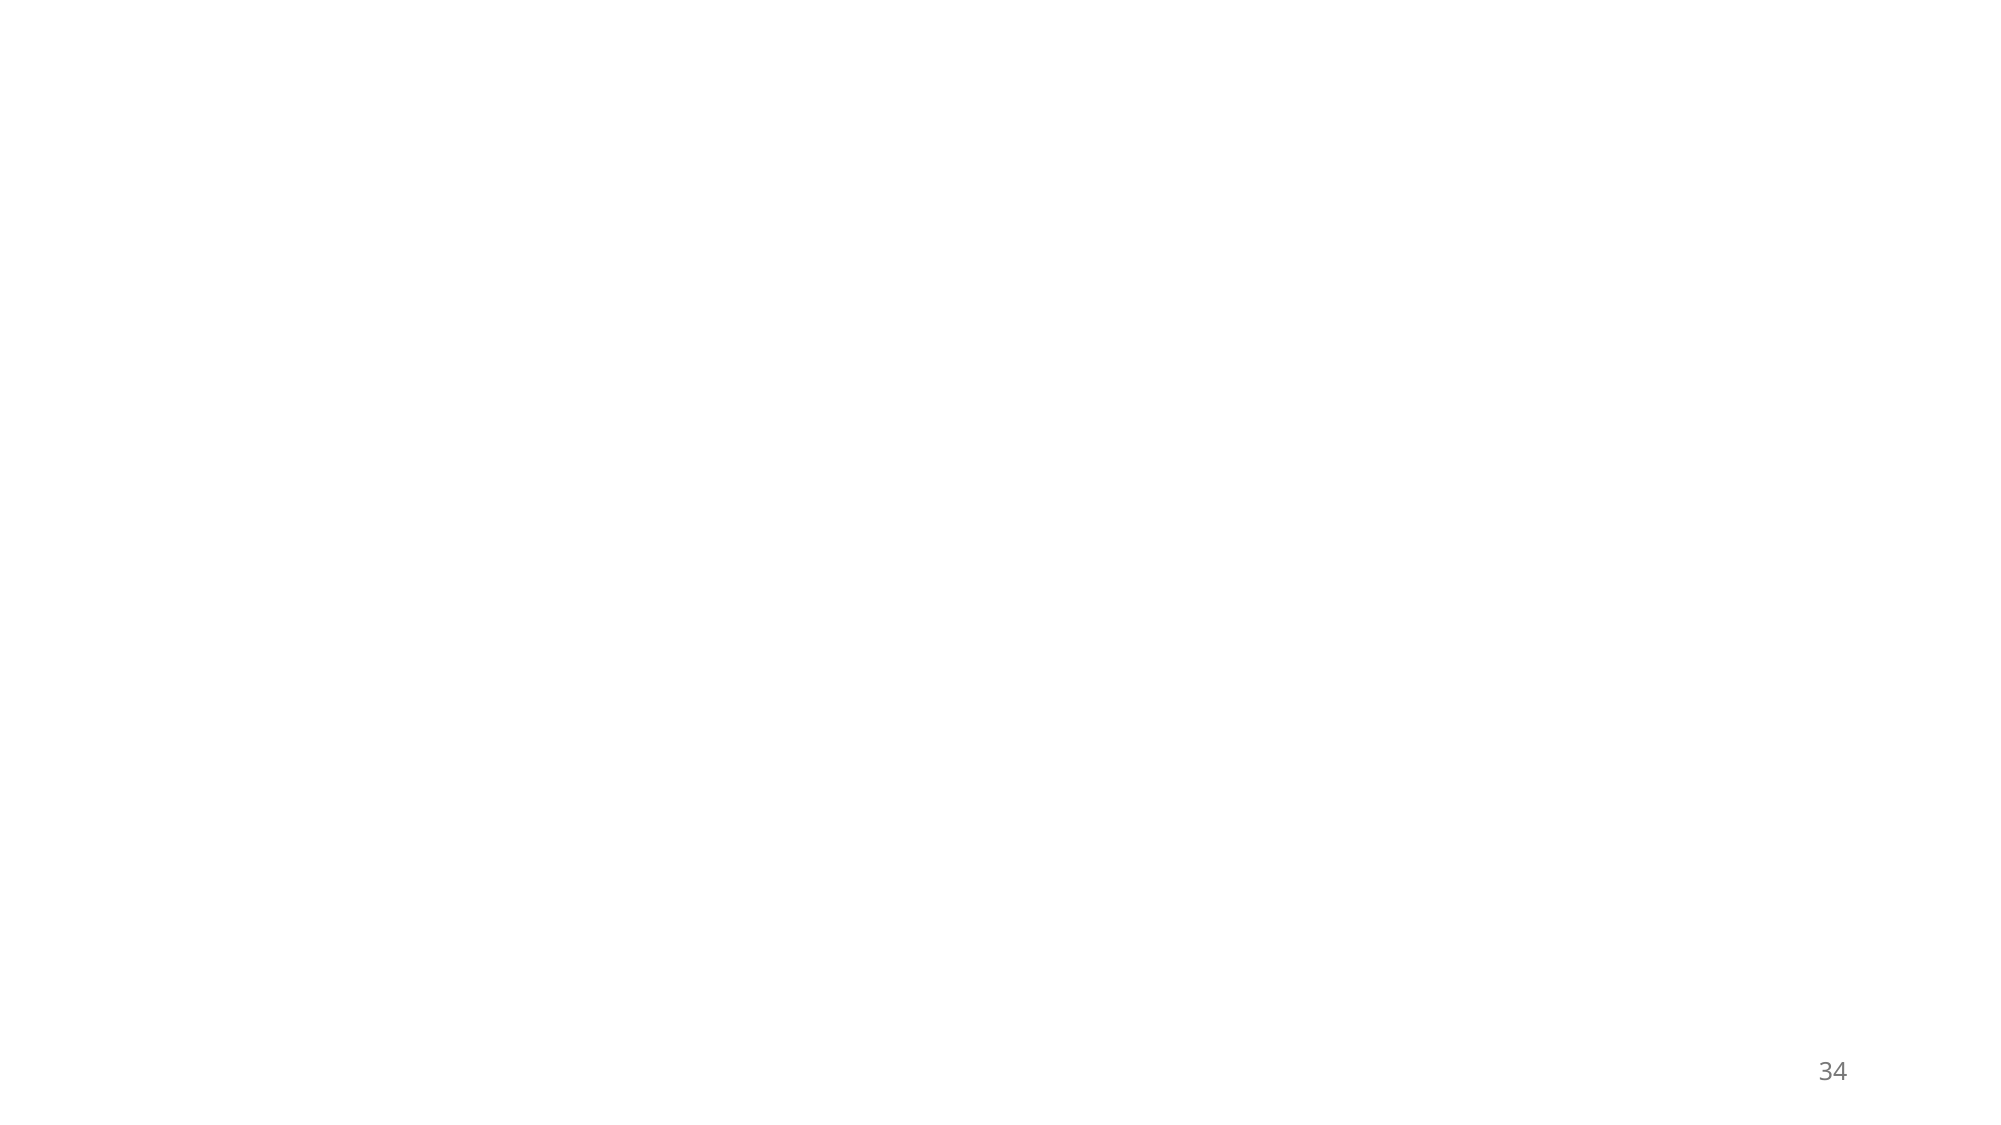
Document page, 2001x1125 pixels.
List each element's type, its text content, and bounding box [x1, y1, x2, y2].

slide_number 34 [1412, 1042, 1863, 1103]
